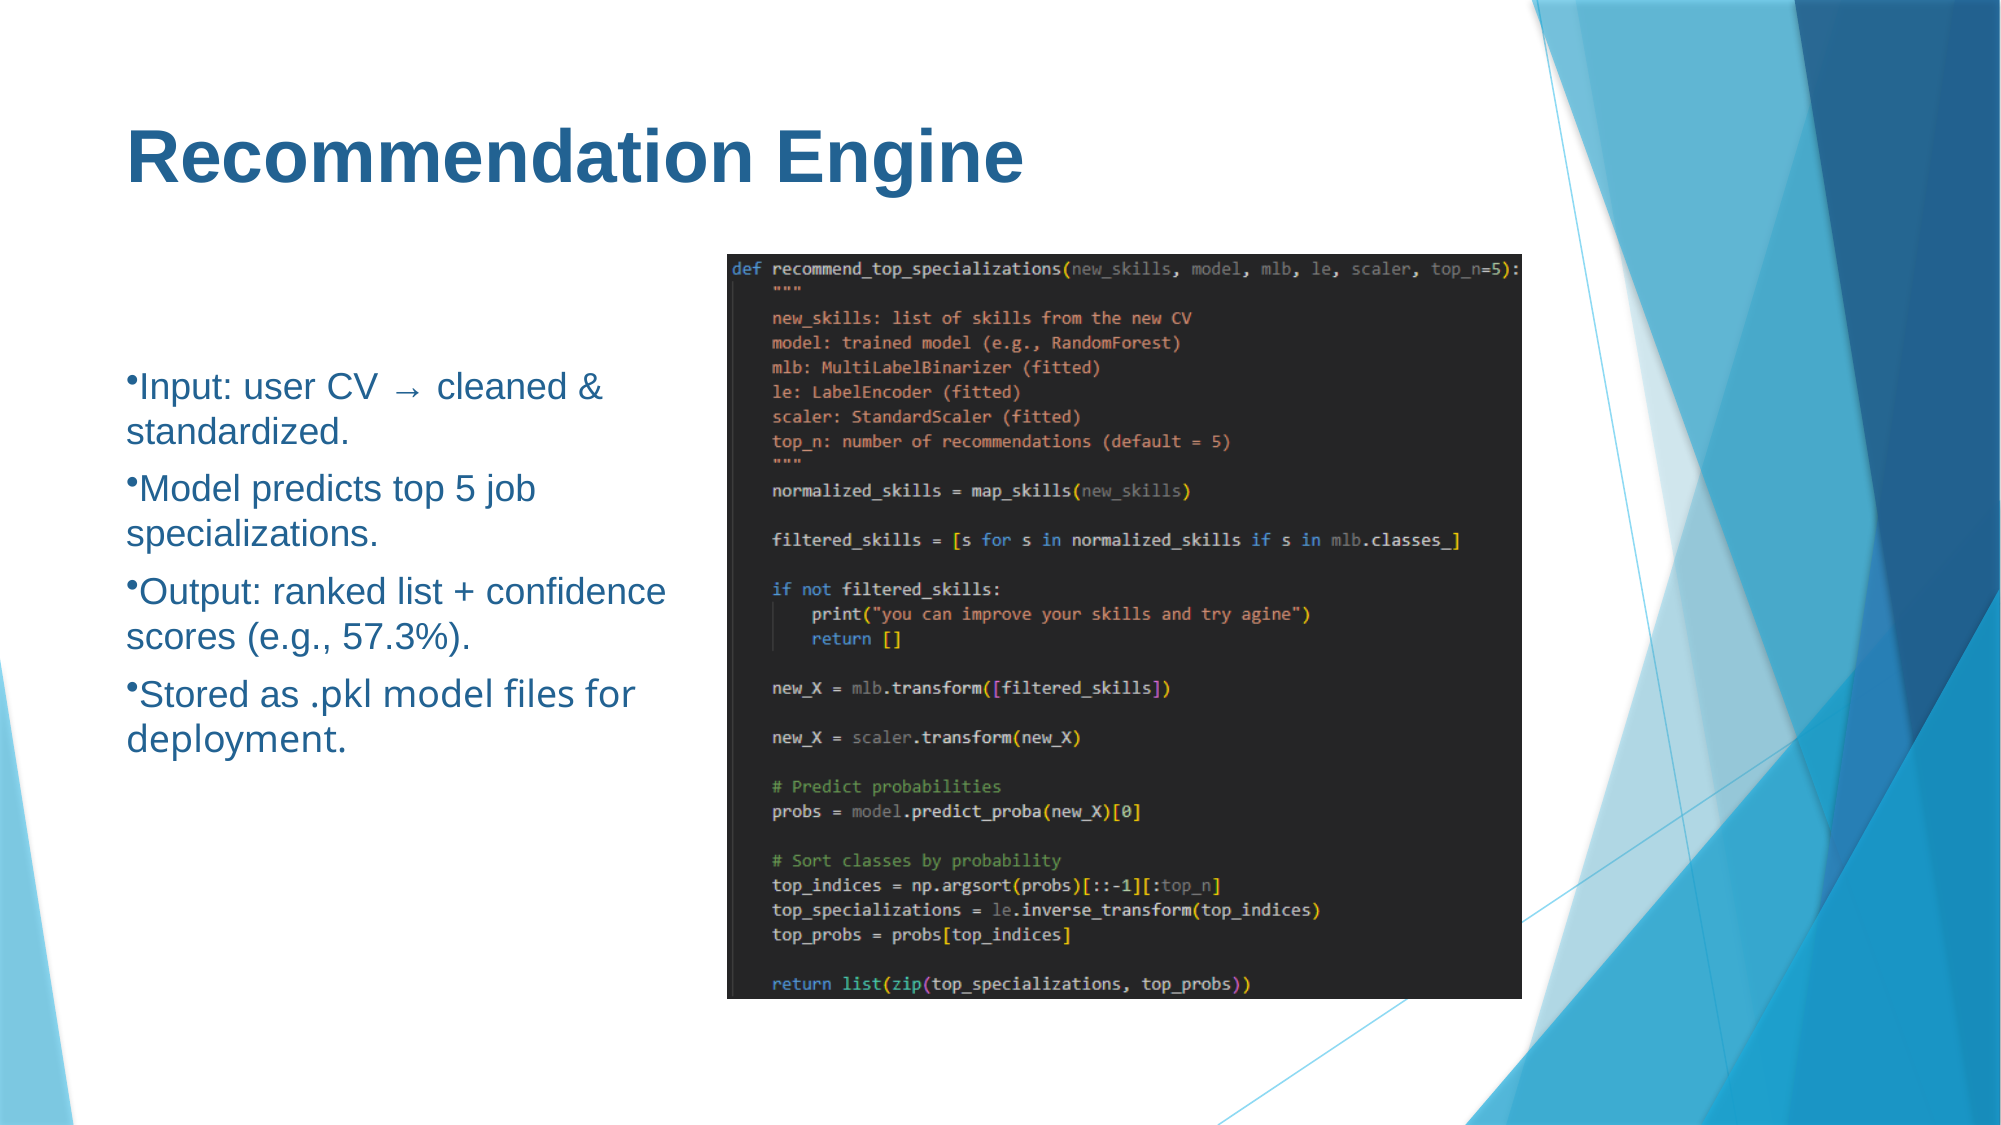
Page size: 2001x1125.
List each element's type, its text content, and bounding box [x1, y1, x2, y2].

picture [726, 254, 1522, 1000]
list Input: user CV → cleaned & standardized. Model predicts top 5 job specializations. Output: ranked list + confidence scores (e.g., 57.3%). Stored as .pkl model files for deployment. [111, 354, 722, 970]
title Recommendation Engine [111, 99, 1522, 317]
